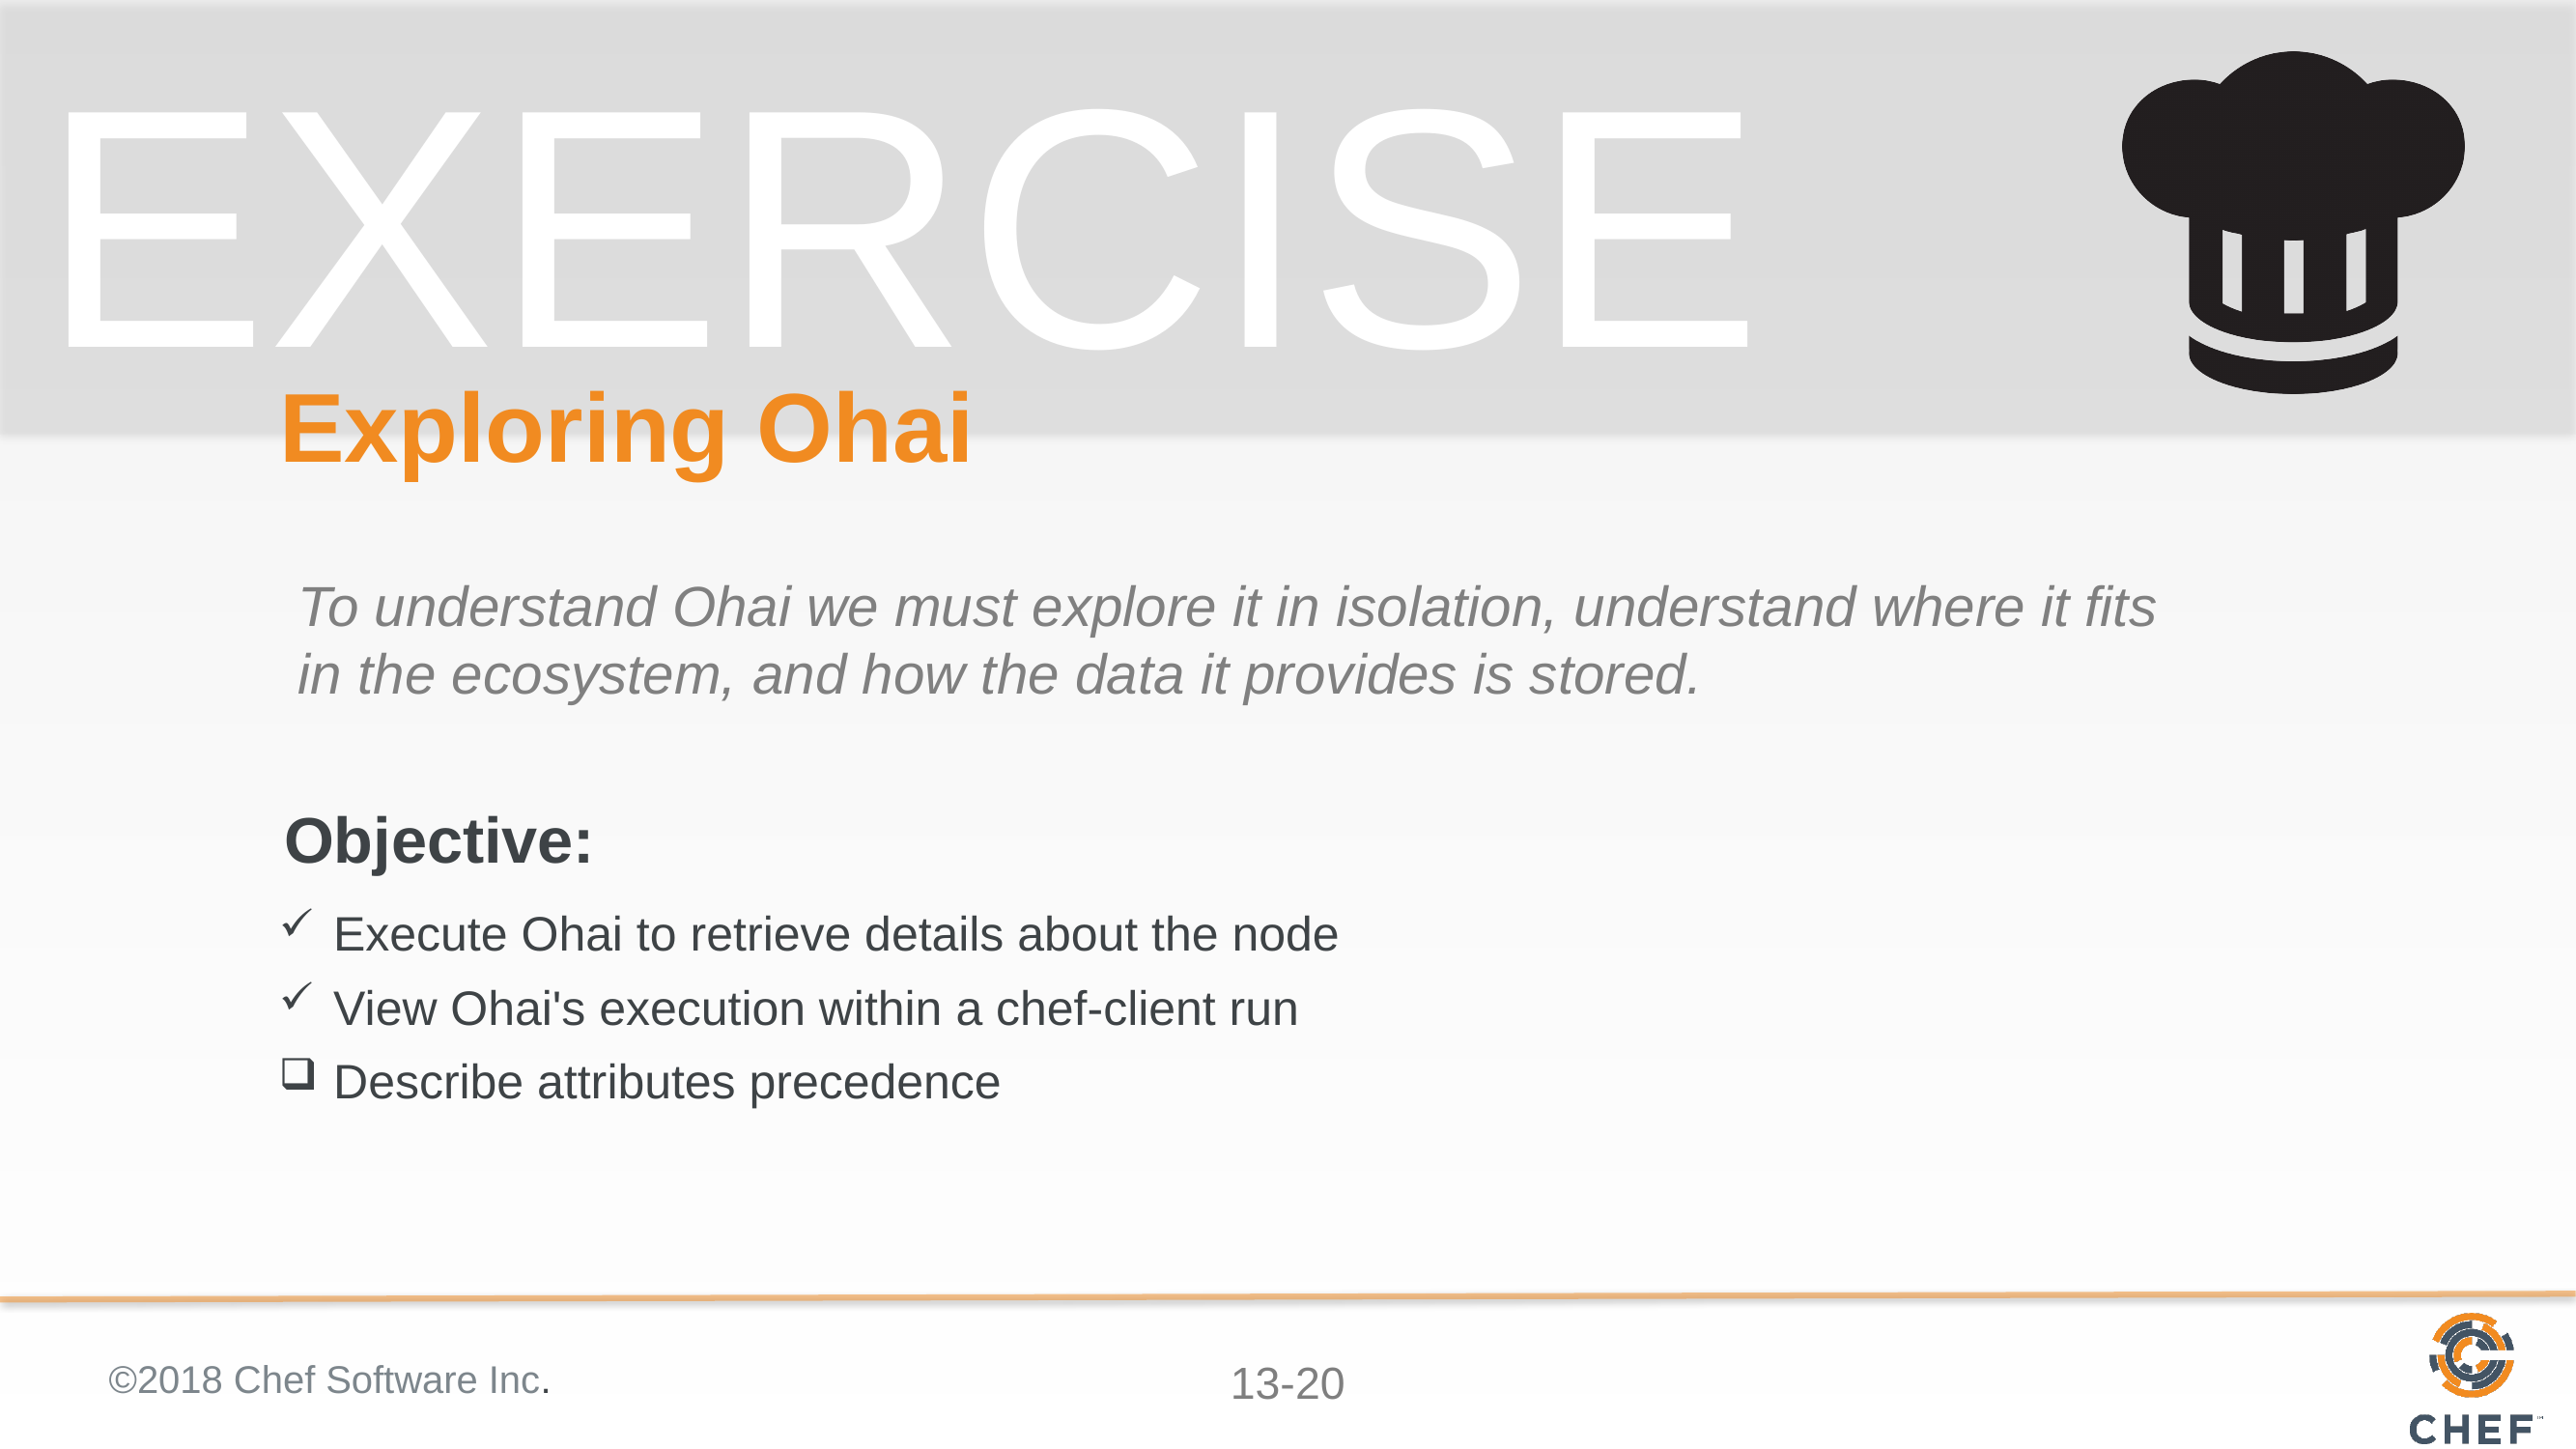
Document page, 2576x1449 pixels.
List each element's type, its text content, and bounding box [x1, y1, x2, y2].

list To understand Ohai we must explore it in isolation, understand where it fits in the ecosystem, and how the data it provides is stored. [265, 516, 2217, 759]
title Exploring Ohai [265, 363, 2217, 498]
list Execute Ohai to retrieve details about the node View Ohai's execution within a chef-client run Describe attributes precedence [265, 895, 2217, 1284]
picture [2399, 1297, 2551, 1449]
picture [2122, 51, 2465, 399]
